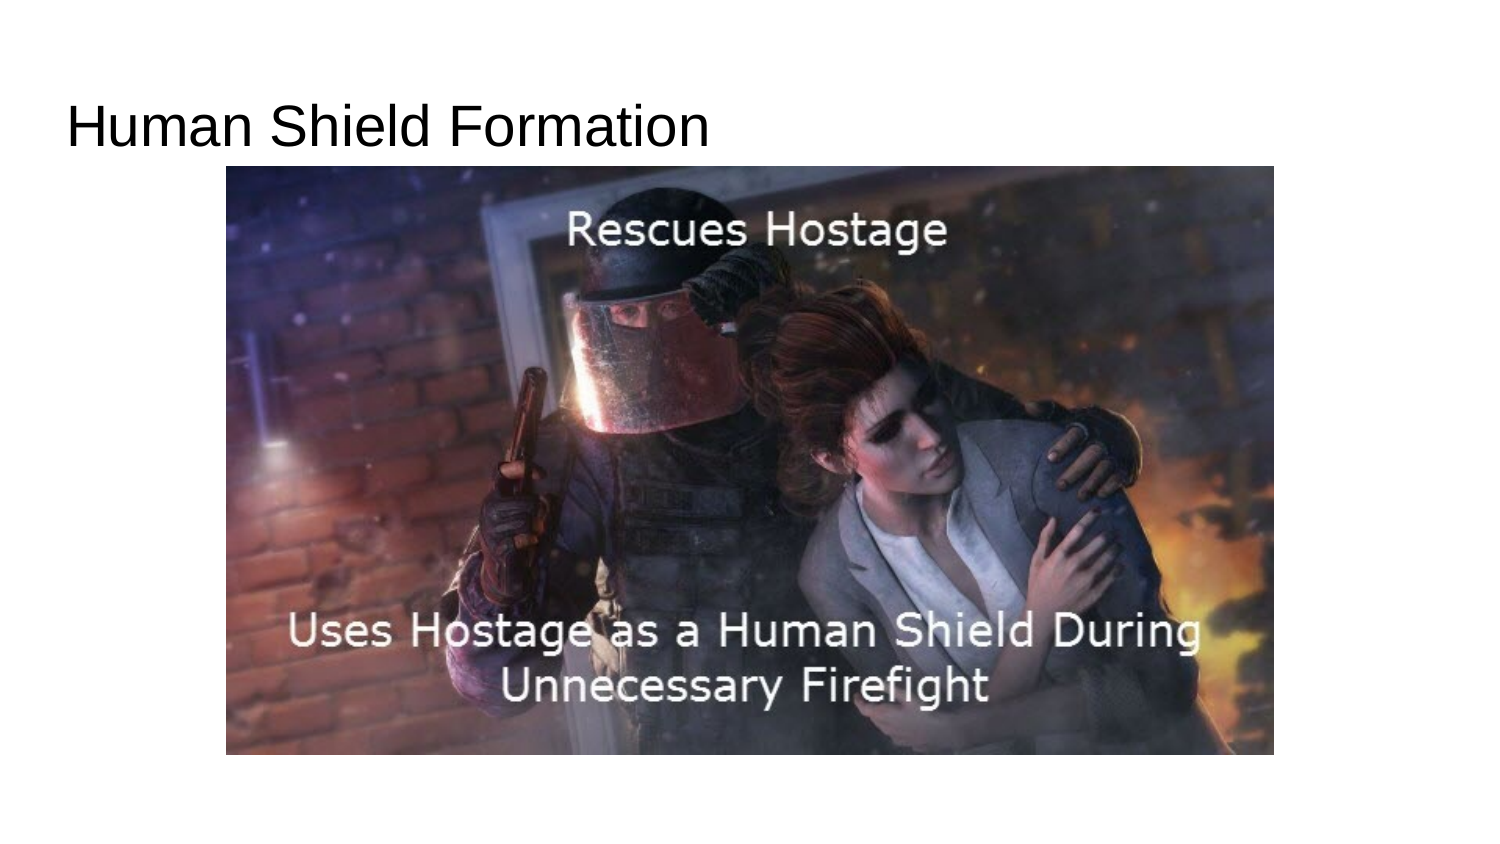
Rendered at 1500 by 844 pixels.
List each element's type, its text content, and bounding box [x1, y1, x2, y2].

title Human Shield Formation [51, 72, 1449, 167]
picture [226, 166, 1274, 755]
